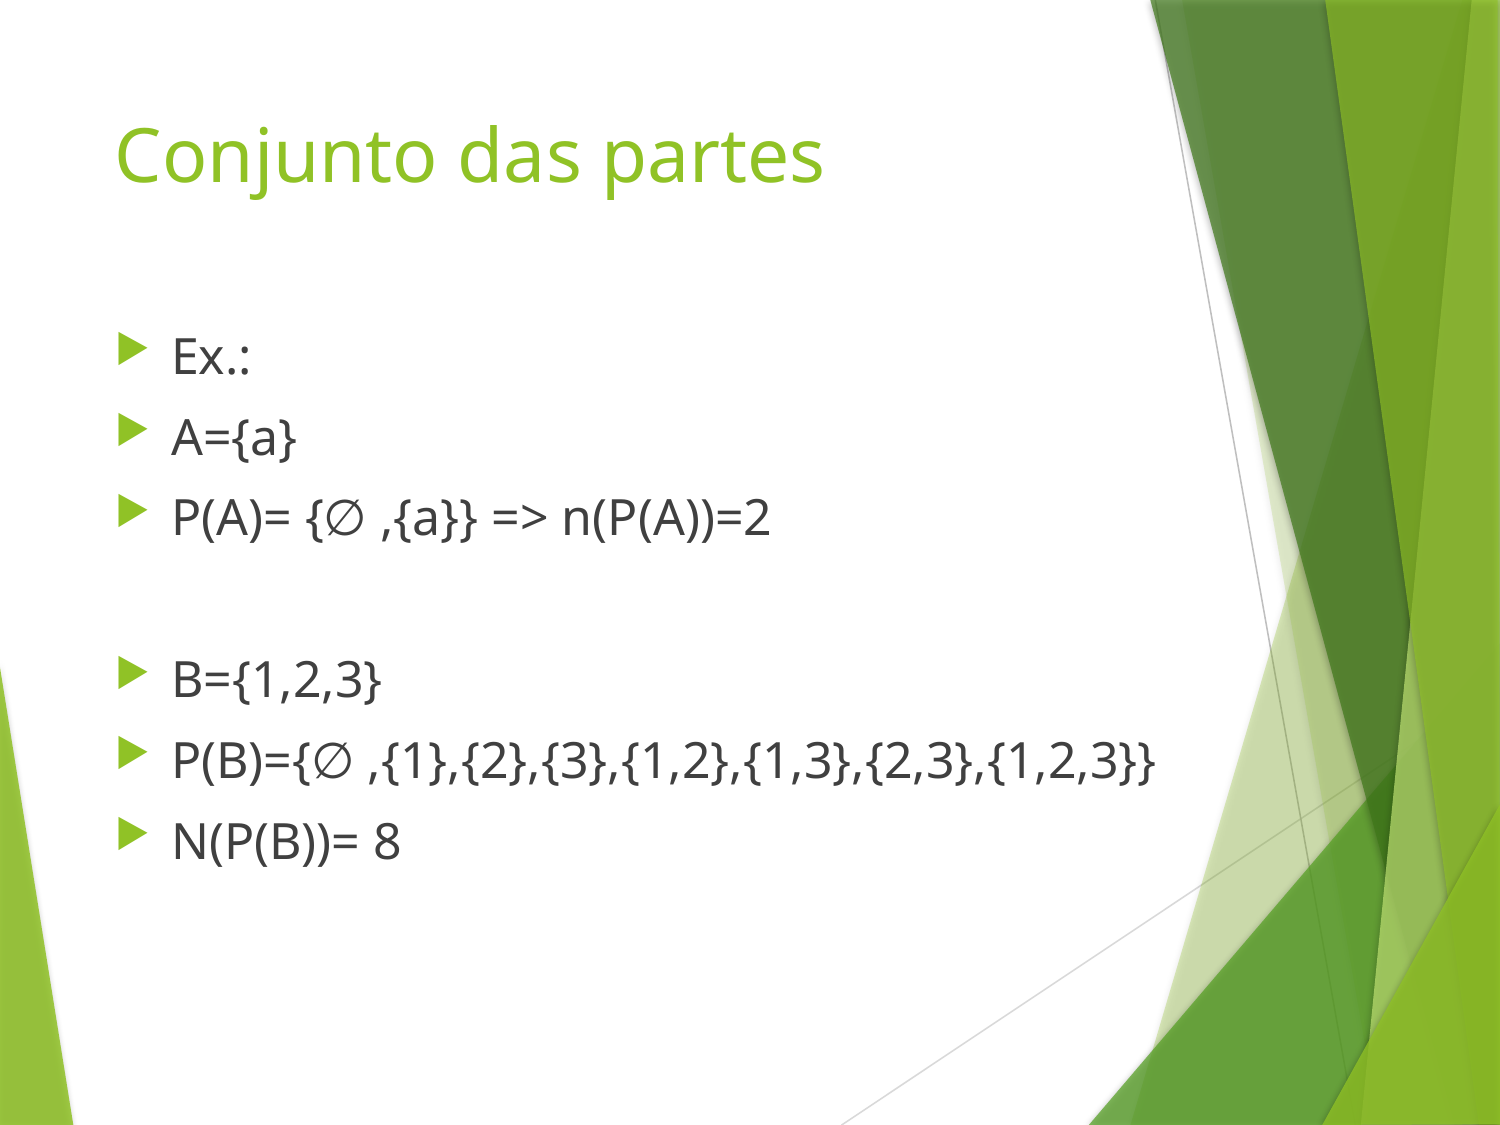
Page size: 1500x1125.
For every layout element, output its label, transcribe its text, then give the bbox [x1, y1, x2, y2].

list Ex.: A={a} P(A)= {∅ ,{a}} => n(P(A))=2 B={1,2,3} P(B)={∅ ,{1},{2},{3},{1,2},{1,3},{2,3},{1,2,3}} N(P(B))= 8 [99, 316, 1317, 991]
title Conjunto das partes [99, 99, 1142, 316]
